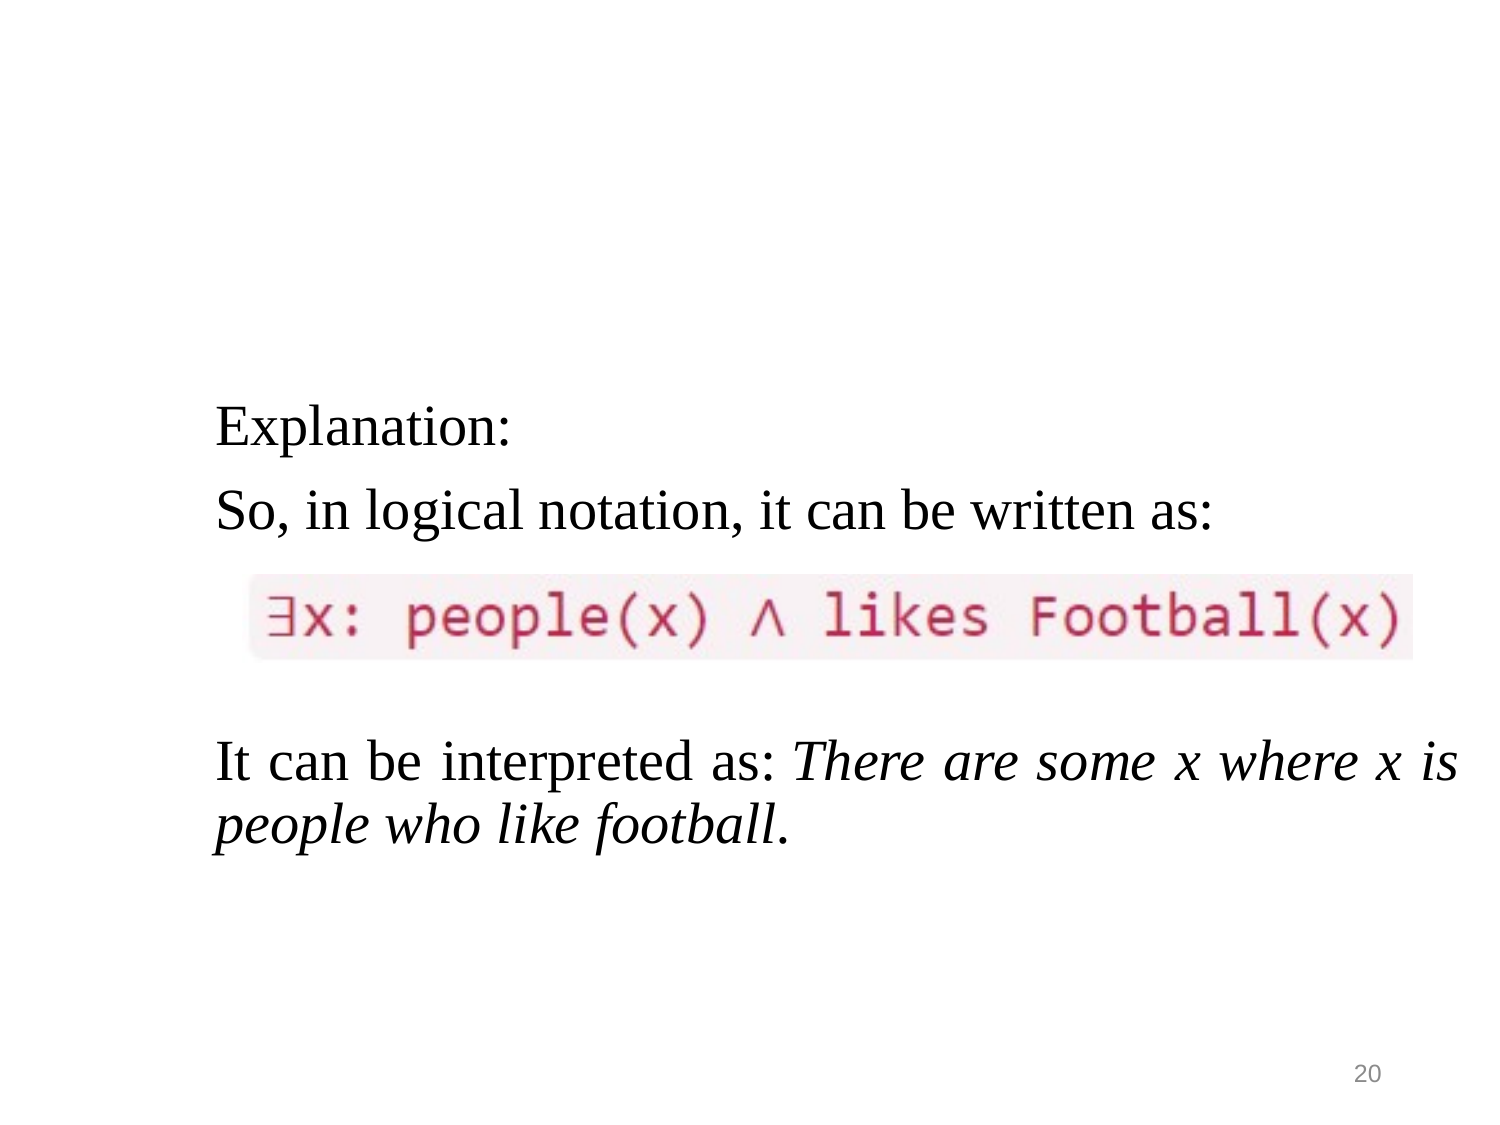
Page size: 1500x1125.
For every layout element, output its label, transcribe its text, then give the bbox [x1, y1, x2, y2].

picture [242, 574, 1413, 663]
slide_number 20 [1059, 1042, 1397, 1103]
list Explanation: So, in logical notation, it can be written as: It can be interpreted as: There are some x where x is people who like football. [200, 387, 1475, 950]
